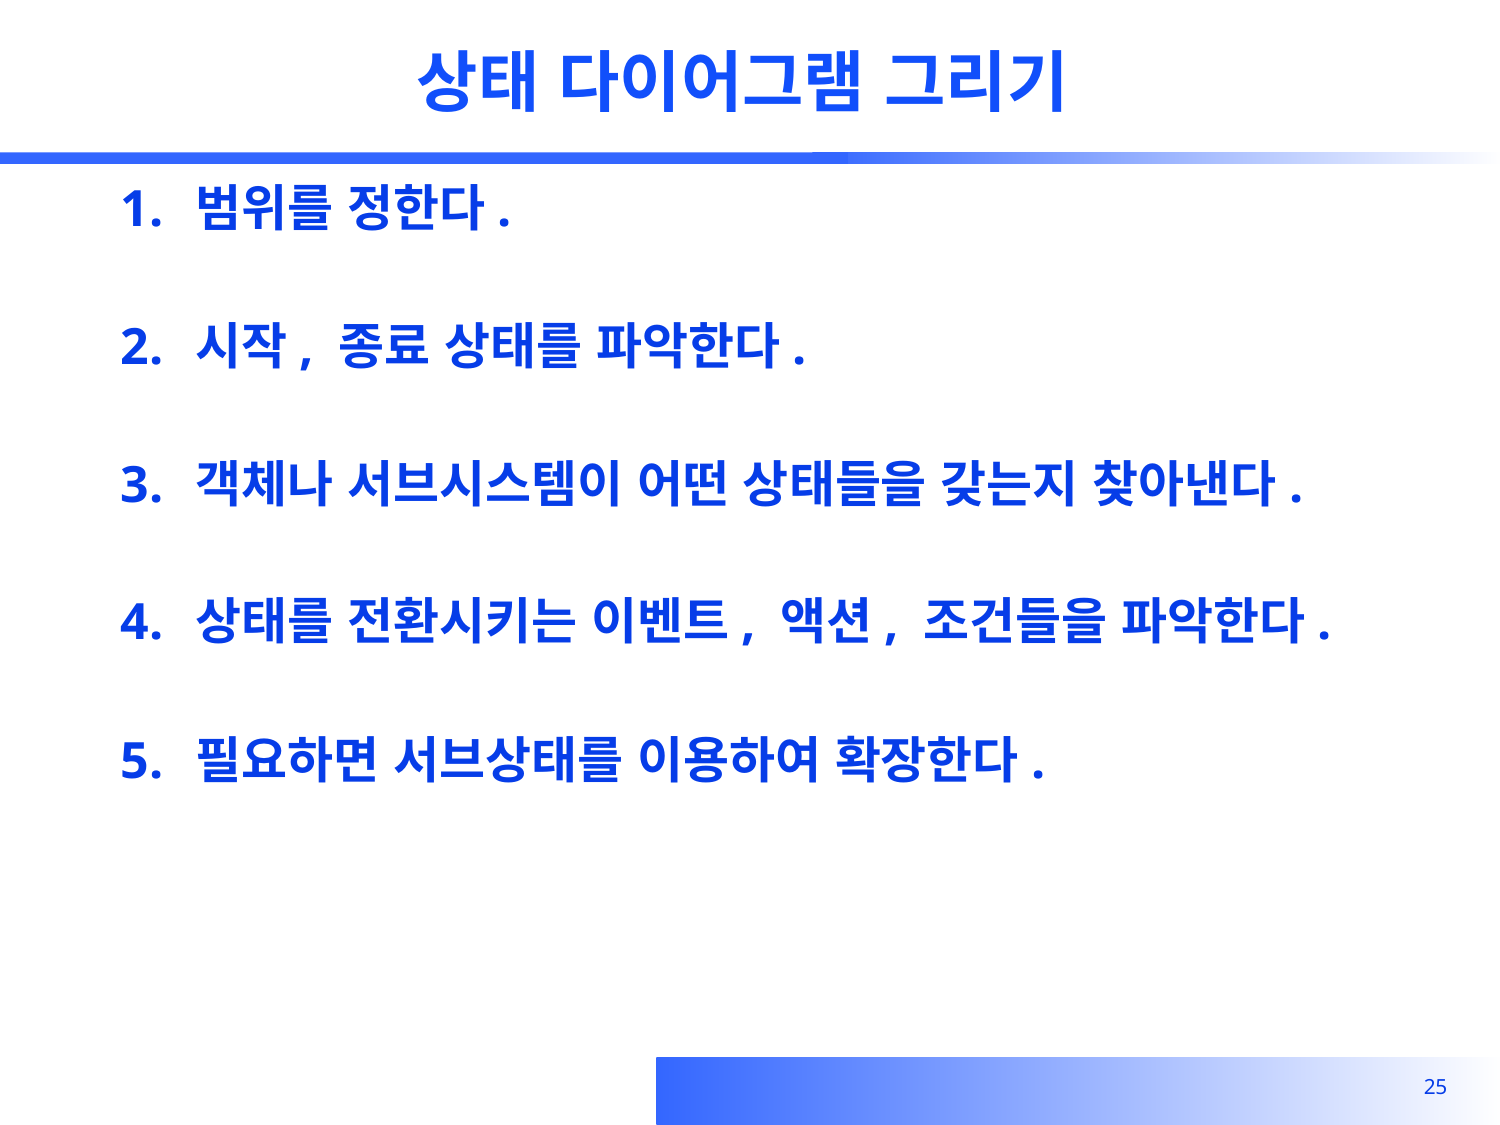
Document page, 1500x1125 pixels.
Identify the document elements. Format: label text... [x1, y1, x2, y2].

title 상태 다이어그램 그리기 [105, 75, 1381, 136]
list 범위를 정한다. 시작, 종료 상태를 파악한다. 객체나 서브시스템이 어떤 상태들을 갖는지 찾아낸다. 상태를 전환시키는 이벤트, 액션, 조건들을 파악한다. 필요하면 서브상태를 이용하여 확장한다. [105, 175, 1388, 1050]
text_box [0, 0, 1500, 75]
